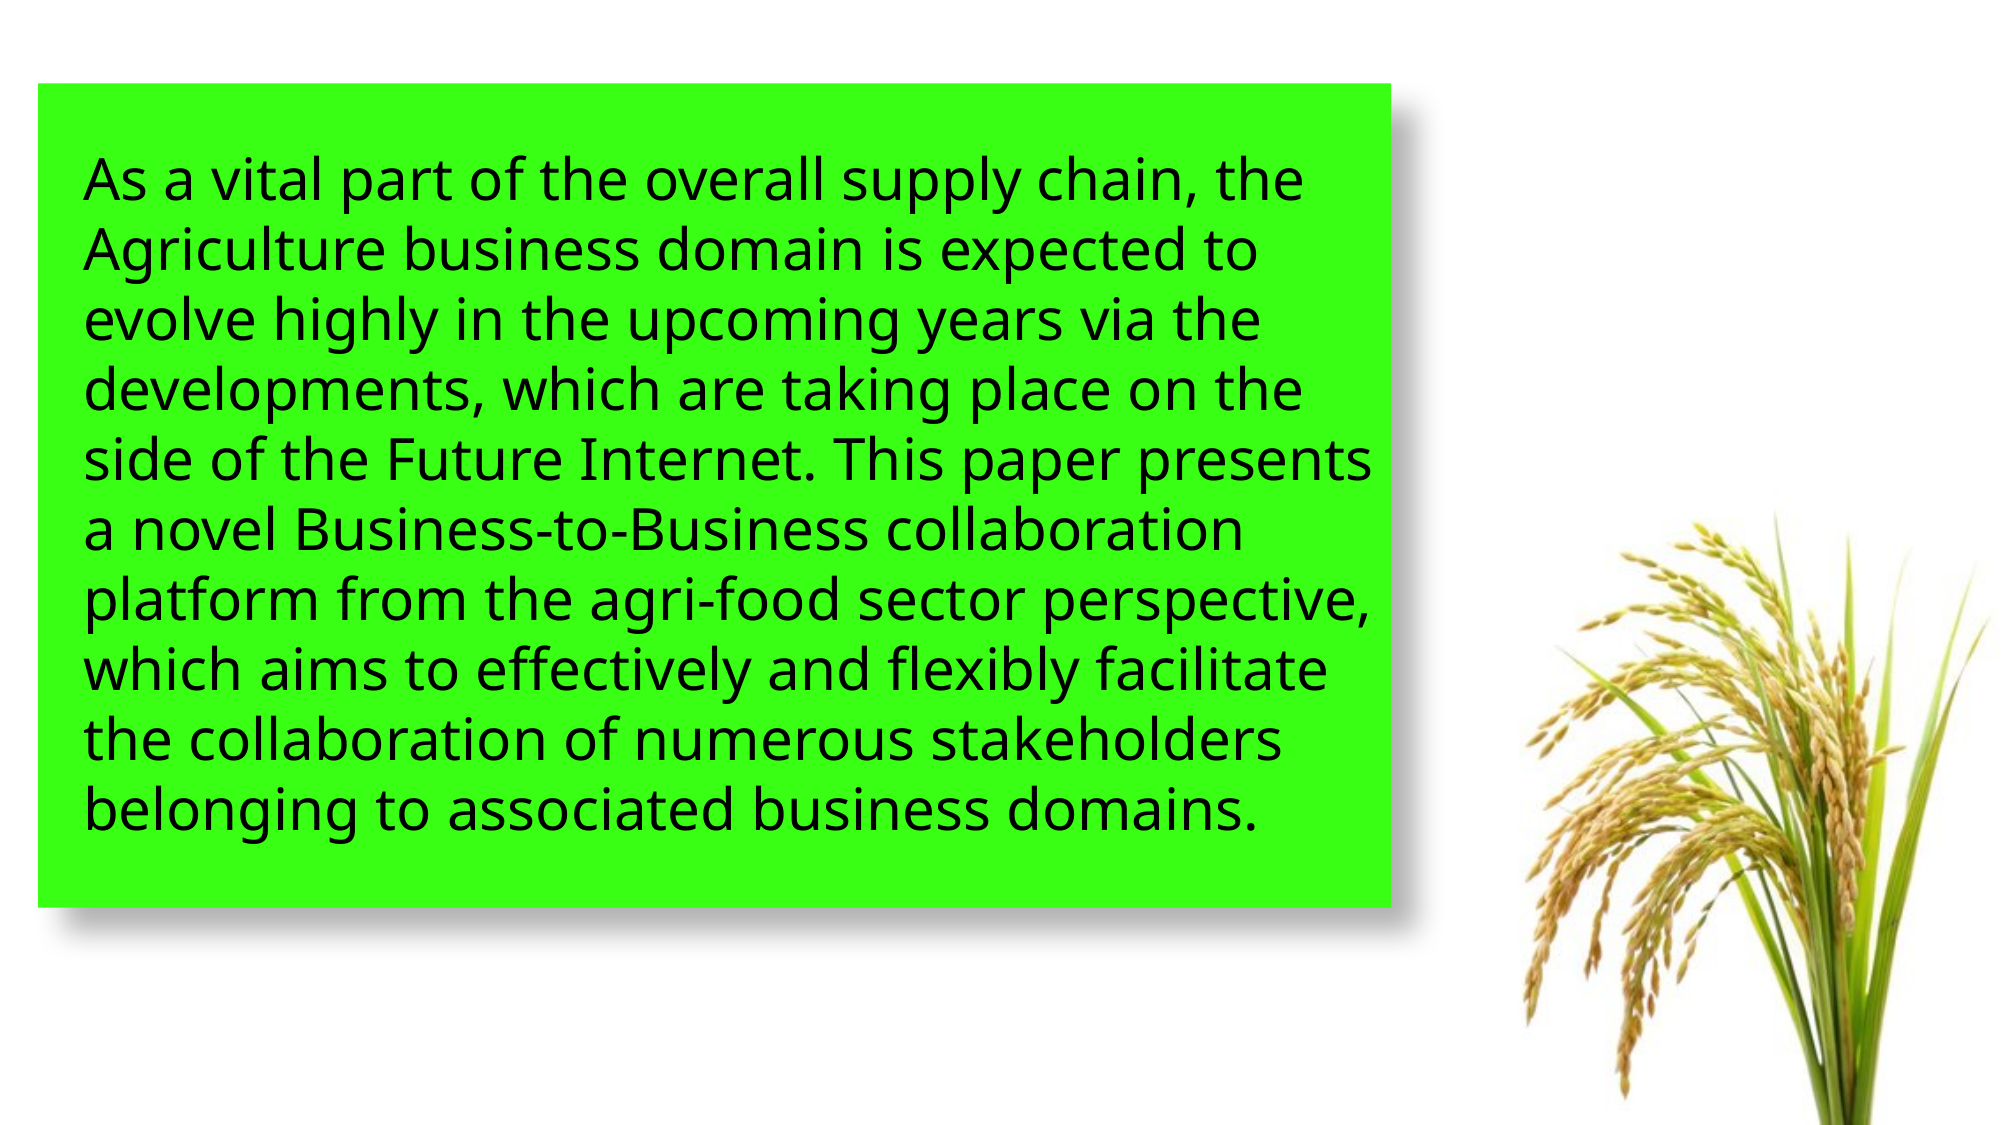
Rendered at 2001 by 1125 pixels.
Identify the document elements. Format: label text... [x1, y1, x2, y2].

text_box [37, 82, 1392, 909]
text_box As a vital part of the overall supply chain, the Agriculture business domain is expected to evolve highly in the upcoming years via the developments, which are taking place on the side of the Future Internet. This paper presents a novel Business-to-Business collaboration platform from the agri-food sector perspective, which aims to effectively and flexibly facilitate the collaboration of numerous stakeholders belonging to associated business domains. [68, 134, 1392, 850]
picture [1492, 490, 2000, 1125]
